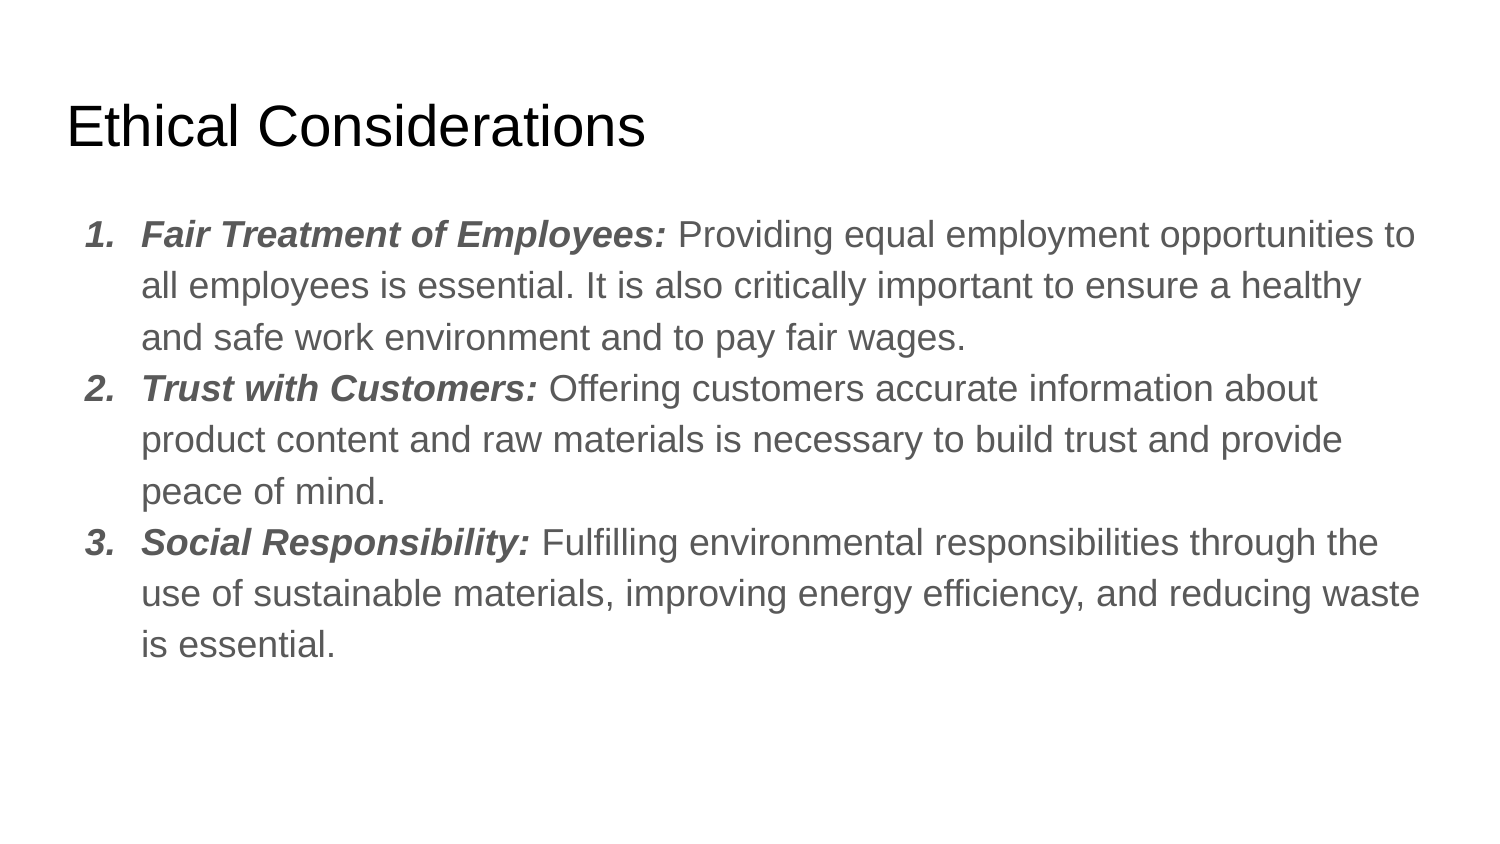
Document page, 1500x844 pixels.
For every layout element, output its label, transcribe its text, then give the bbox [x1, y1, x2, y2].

list Fair Treatment of Employees: Providing equal employment opportunities to all employees is essential. It is also critically important to ensure a healthy and safe work environment and to pay fair wages. Trust with Customers: Offering customers accurate information about product content and raw materials is necessary to build trust and provide peace of mind. Social Responsibility: Fulfilling environmental responsibilities through the use of sustainable materials, improving energy efficiency, and reducing waste is essential. [51, 189, 1449, 750]
title Ethical Considerations [51, 72, 1449, 167]
